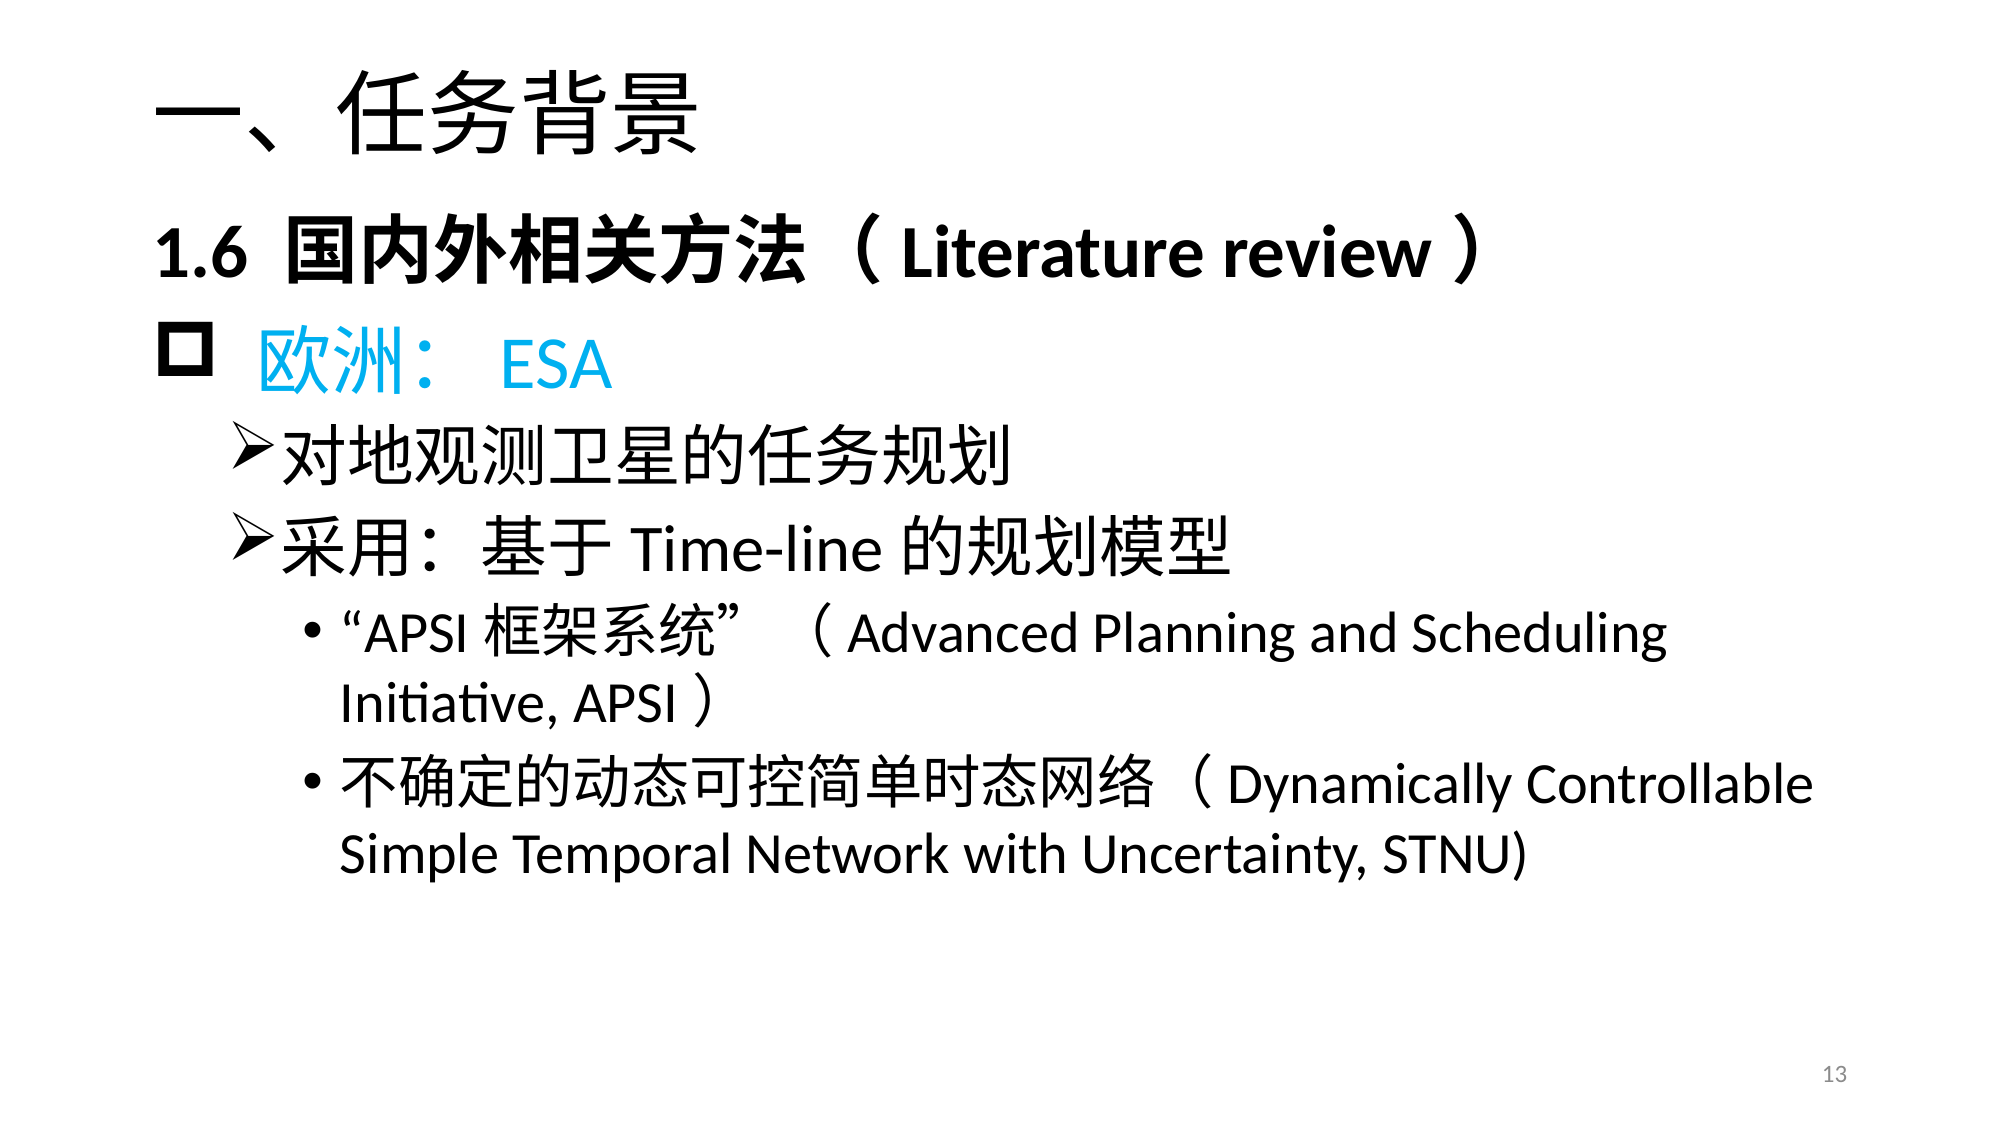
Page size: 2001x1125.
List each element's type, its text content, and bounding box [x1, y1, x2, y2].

list 1.6 国内外相关方法（Literature review） 欧洲：ESA 对地观测卫星的任务规划 采用：基于Time-line的规划模型 “APSI框架系统”（Advanced Planning and Scheduling Initiative, APSI） 不确定的动态可控简单时态网络（Dynamically Controllable Simple Temporal Network with Uncertainty, STNU) [137, 195, 1863, 1014]
slide_number 13 [1412, 1042, 1863, 1103]
title 一、任务背景 [137, 59, 1863, 177]
